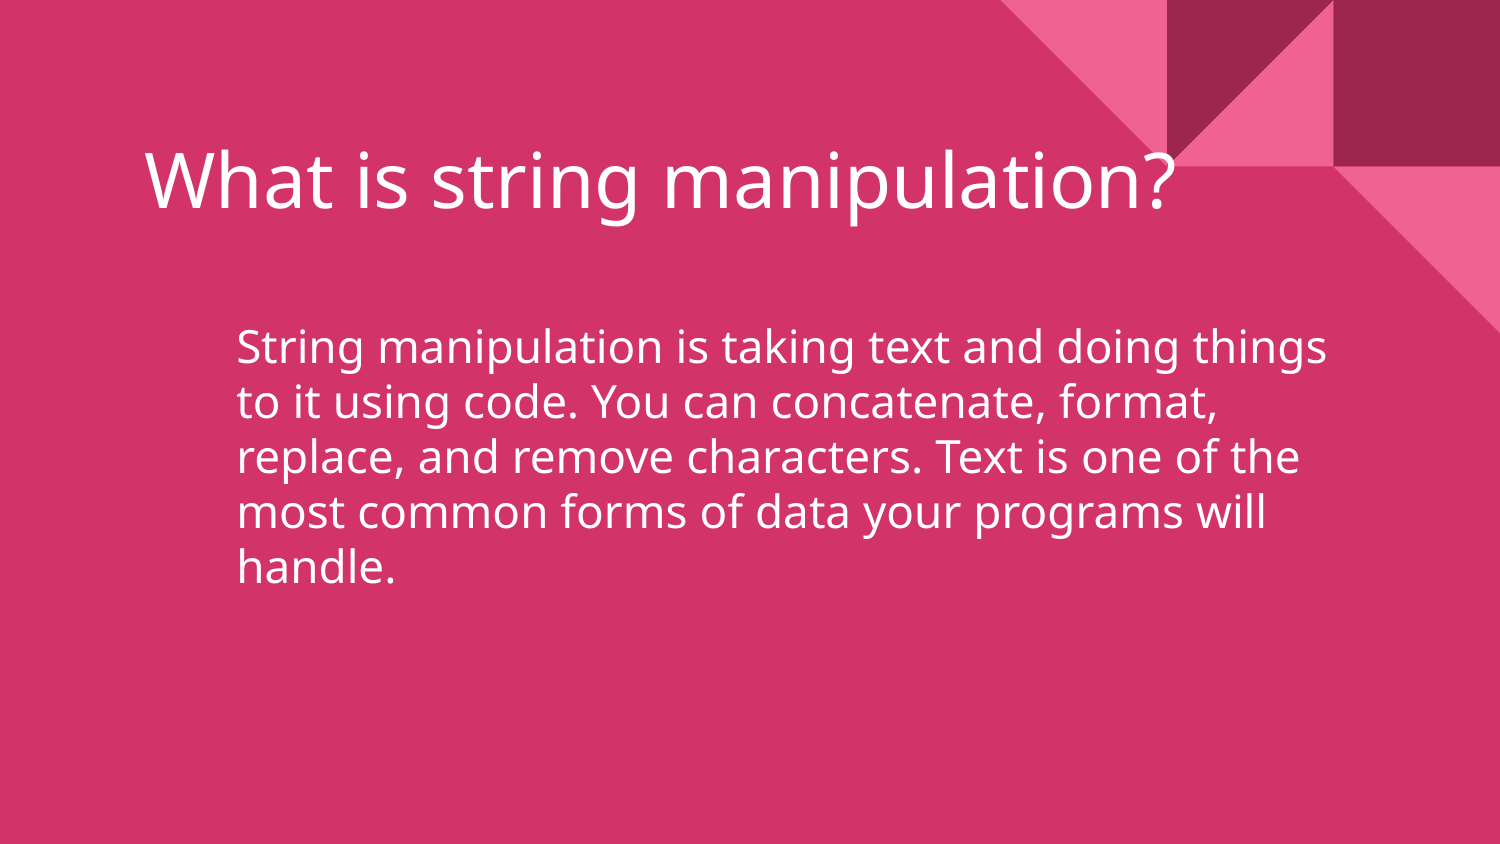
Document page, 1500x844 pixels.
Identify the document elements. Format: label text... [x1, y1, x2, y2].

text_box String manipulation is taking text and doing things to it using code. You can concatenate, format, replace, and remove characters. Text is one of the most common forms of data your programs will handle. [221, 303, 1371, 608]
title What is string manipulation? [129, 90, 1371, 266]
